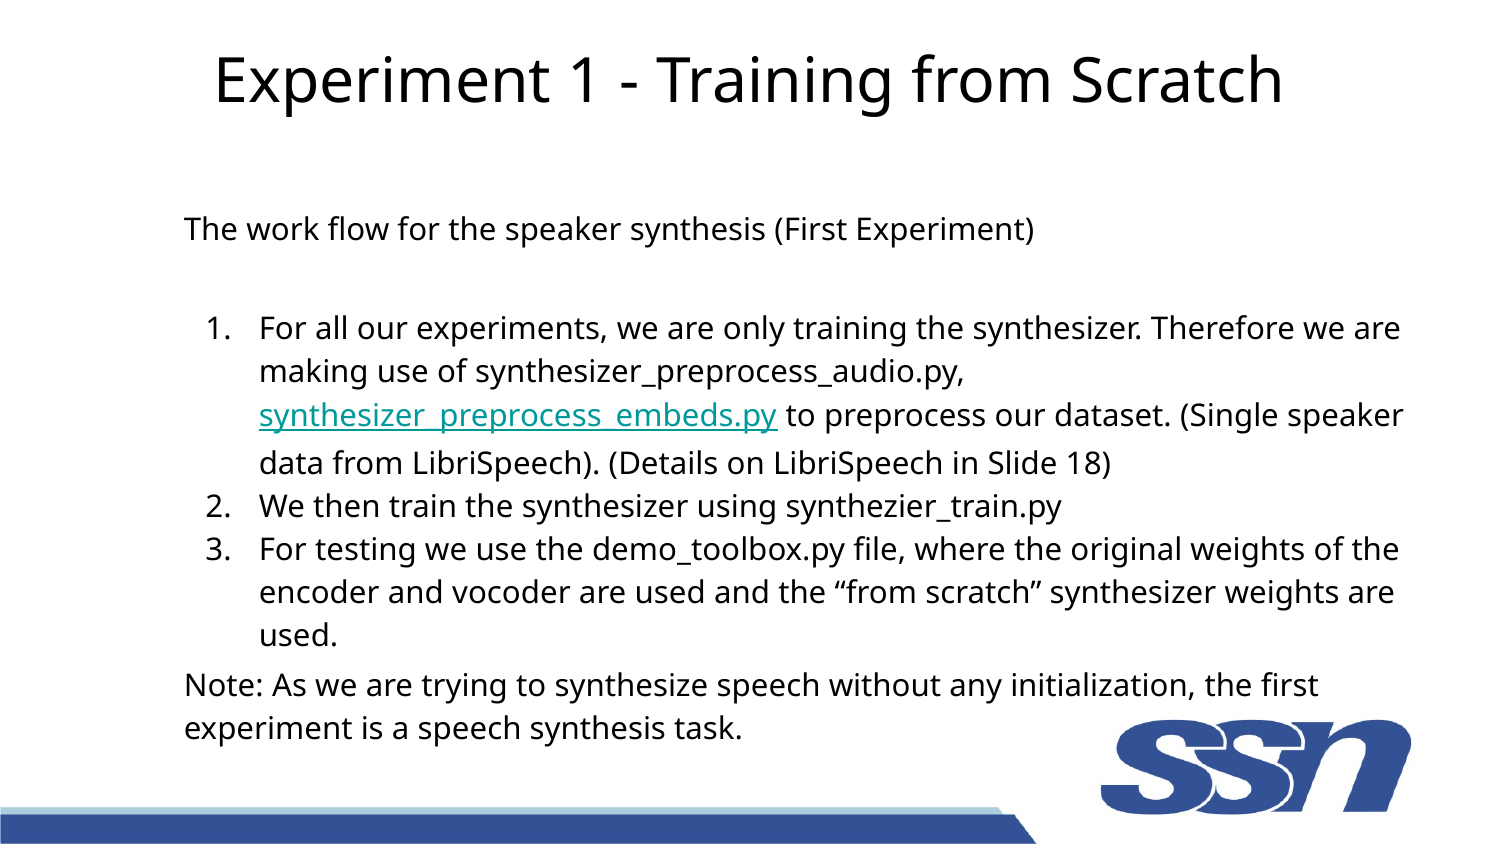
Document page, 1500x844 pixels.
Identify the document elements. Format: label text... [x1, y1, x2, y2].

picture [0, 687, 1475, 844]
list The work flow for the speaker synthesis (First Experiment) For all our experiments, we are only training the synthesizer. Therefore we are making use of synthesizer_preprocess_audio.py, synthesizer_preprocess_embeds.py to preprocess our dataset. (Single speaker data from LibriSpeech). (Details on LibriSpeech in Slide 18) We then train the synthesizer using synthezier_train.py For testing we use the demo_toolbox.py file, where the original weights of the encoder and vocoder are used and the “from scratch” synthesizer weights are used. Note: As we are trying to synthesize speech without any initialization, the first experiment is a speech synthesis task. [80, 194, 1431, 785]
title Experiment 1 - Training from Scratch [75, 7, 1425, 148]
